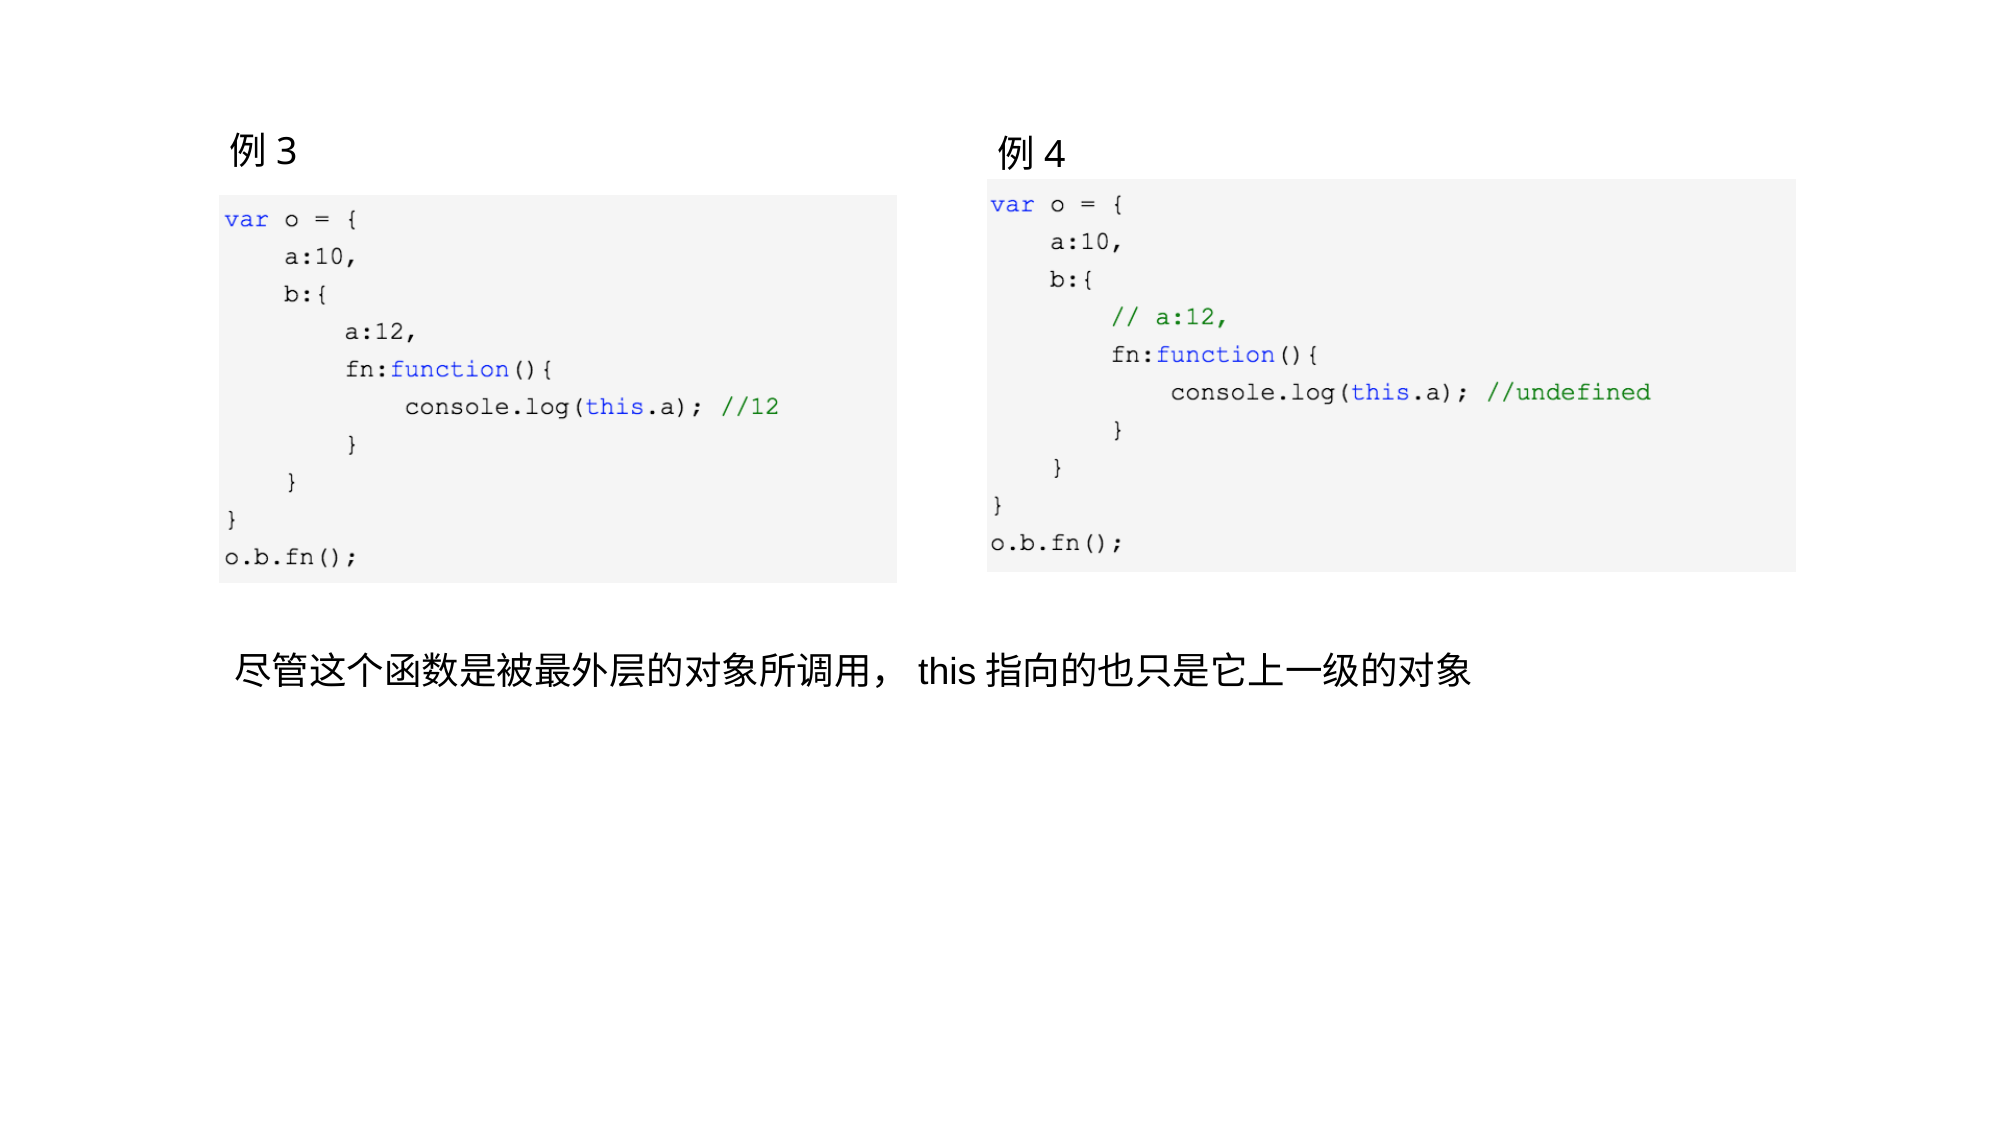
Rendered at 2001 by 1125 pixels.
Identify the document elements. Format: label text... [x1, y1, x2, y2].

text_box 例3 [214, 119, 313, 180]
picture [219, 195, 897, 583]
text_box 例4 [982, 122, 1081, 183]
picture [987, 179, 1796, 572]
text_box 尽管这个函数是被最外层的对象所调用，this指向的也只是它上一级的对象 [219, 639, 1748, 700]
